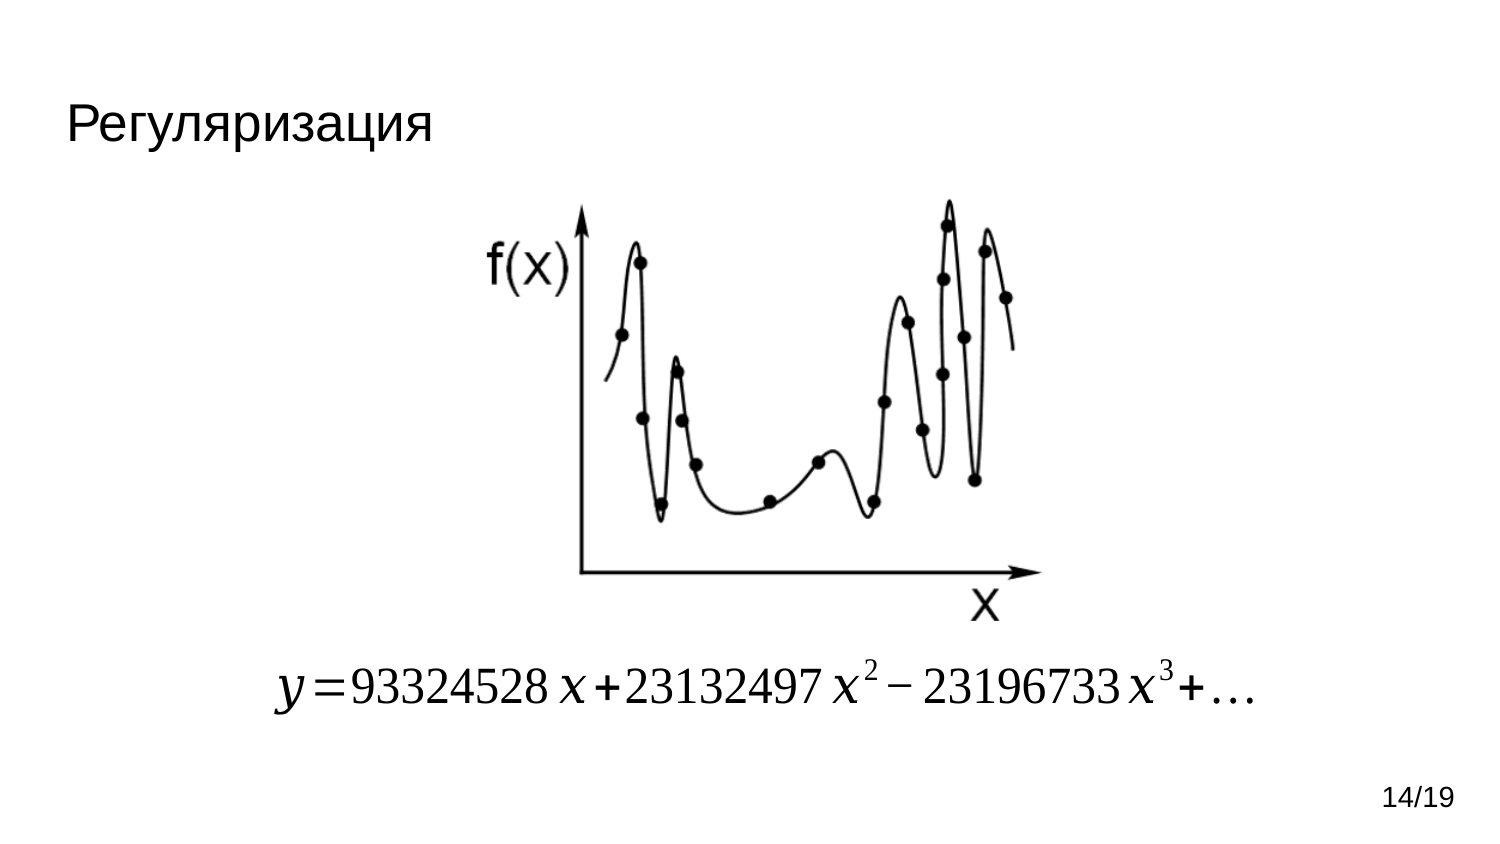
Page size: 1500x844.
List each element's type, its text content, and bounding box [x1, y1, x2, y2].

text_box 14/19 [1337, 770, 1470, 821]
title Регуляризация [51, 72, 1449, 167]
picture [443, 160, 1085, 636]
